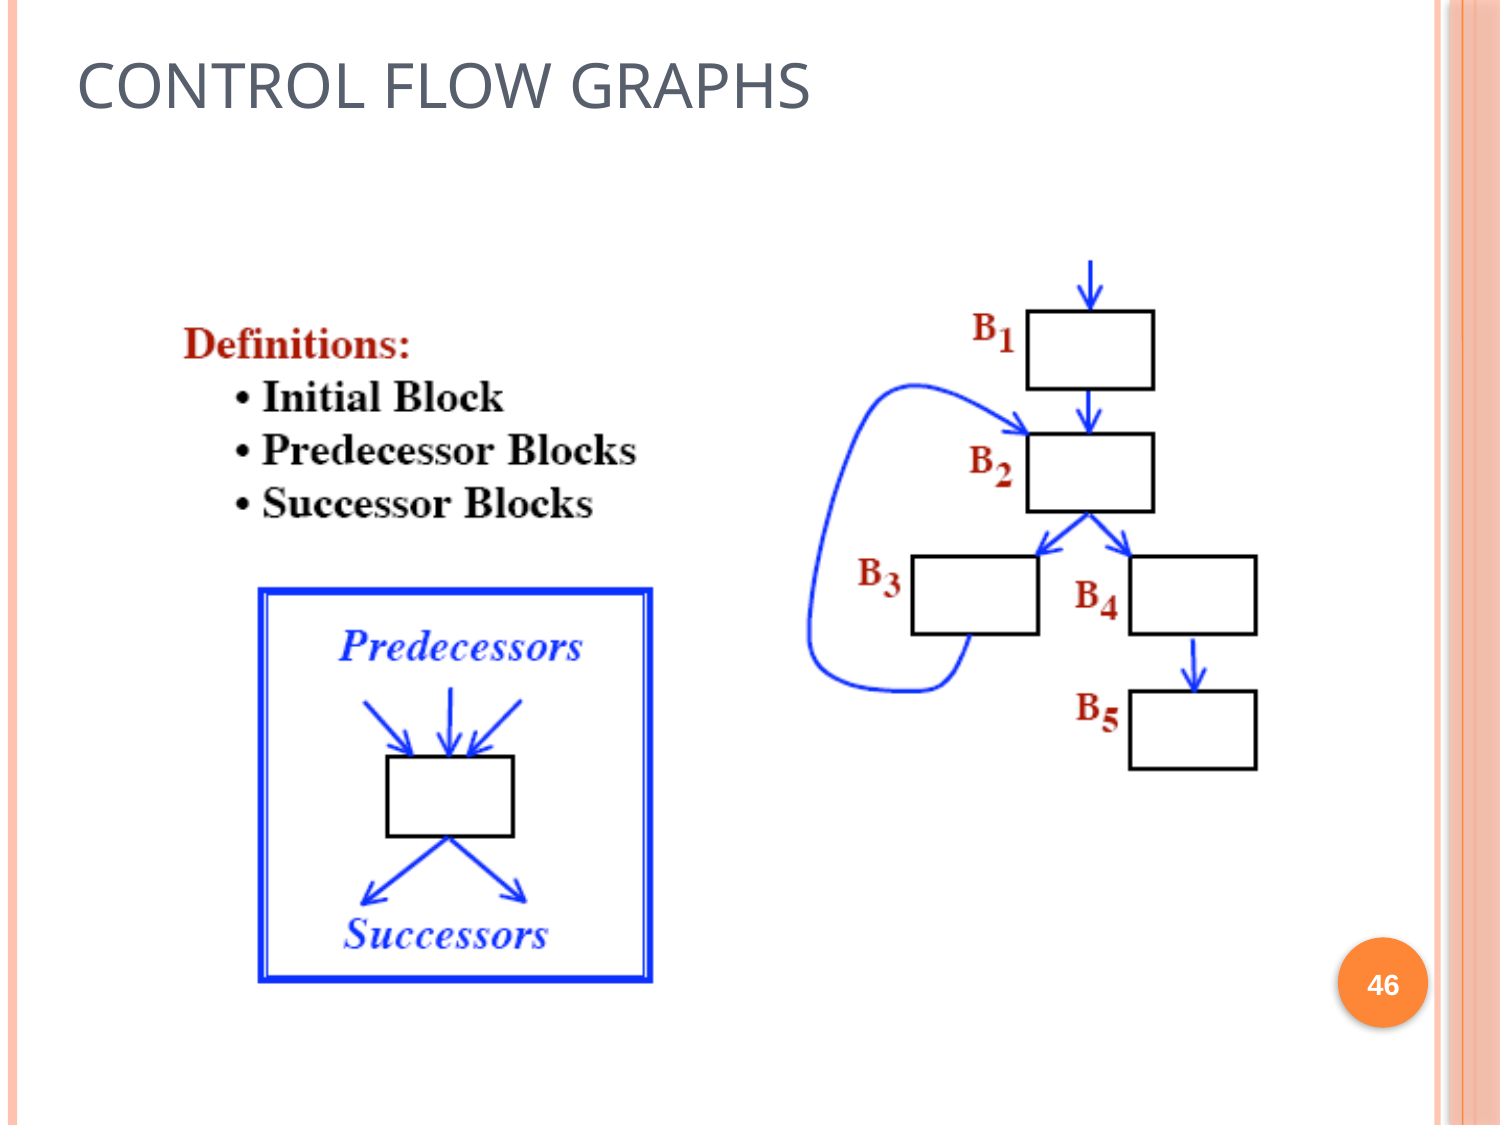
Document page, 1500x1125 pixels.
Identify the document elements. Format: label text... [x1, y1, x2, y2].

title Control Flow Graphs [75, 0, 1300, 121]
text_box [162, 220, 1296, 988]
slide_number 46 [1333, 940, 1434, 1026]
